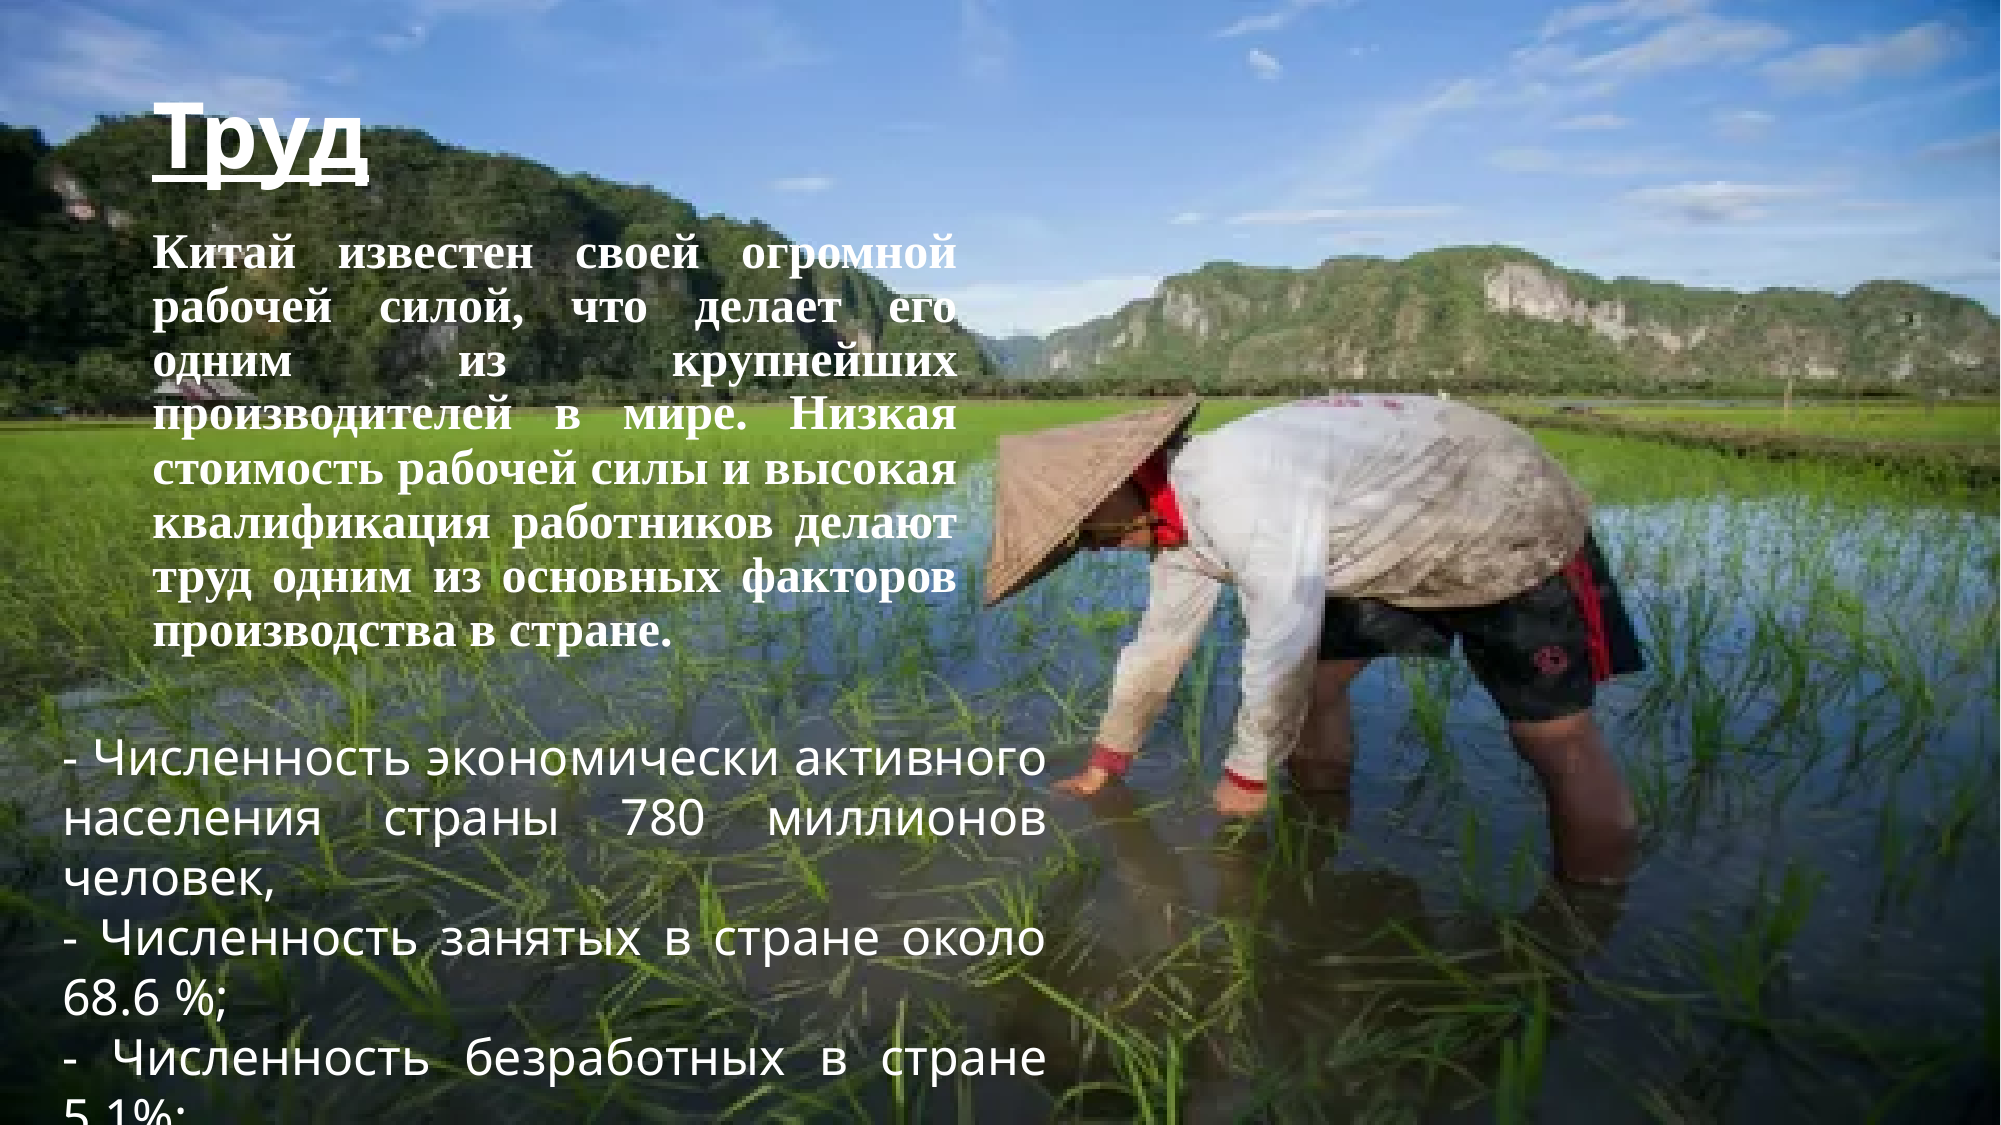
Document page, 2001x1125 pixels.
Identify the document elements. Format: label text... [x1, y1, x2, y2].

list Китай известен своей огромной рабочей силой, что делает его одним из крупнейших производителей в мире. Низкая стоимость рабочей силы и высокая квалификация работников делают труд одним из основных факторов производства в стране. [137, 217, 973, 680]
title Труд [137, 59, 1863, 218]
picture [0, 0, 2001, 1125]
text_box - Численность экономически активного населения страны 780 миллионов человек, - Численность занятых в стране около 68.6 %; - Численность безработных в стране 5.1%; - Средняя заработная плата в месяц около 940 долларов; - Индекс человеческого развития (ИЧР) составляет 0.758; [47, 718, 1063, 1125]
